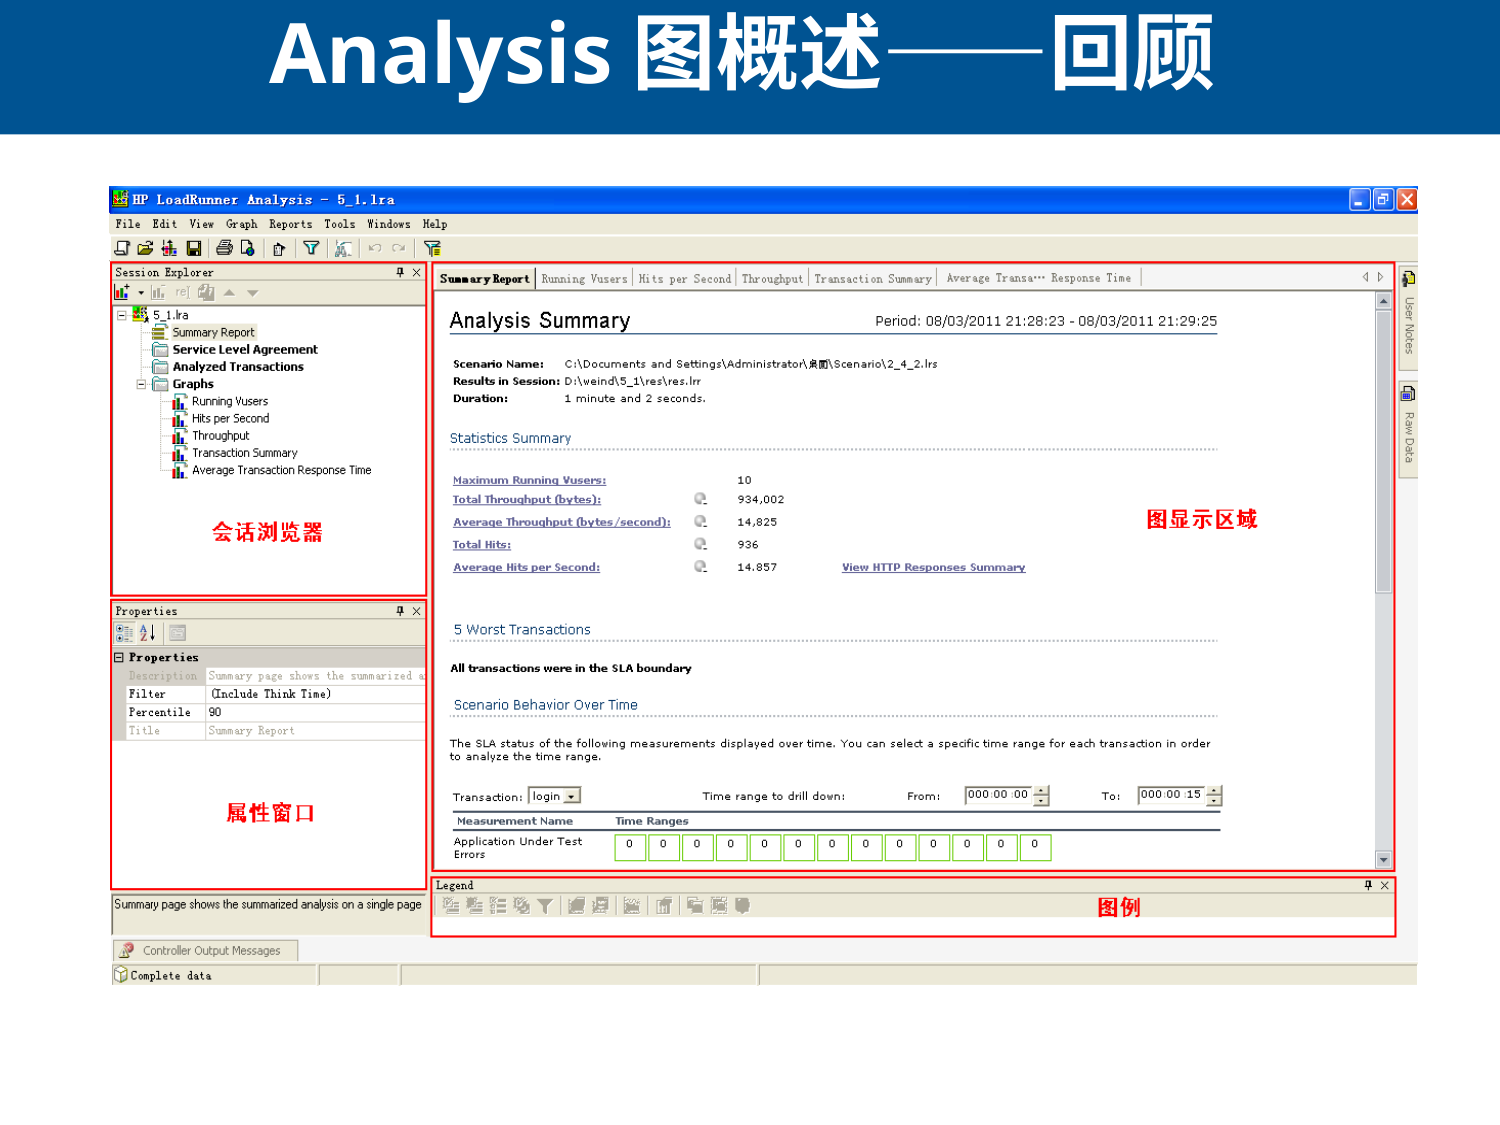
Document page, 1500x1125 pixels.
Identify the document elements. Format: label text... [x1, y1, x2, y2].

title Analysis图概述——回顾 [2, 0, 1483, 135]
picture [109, 186, 1418, 986]
